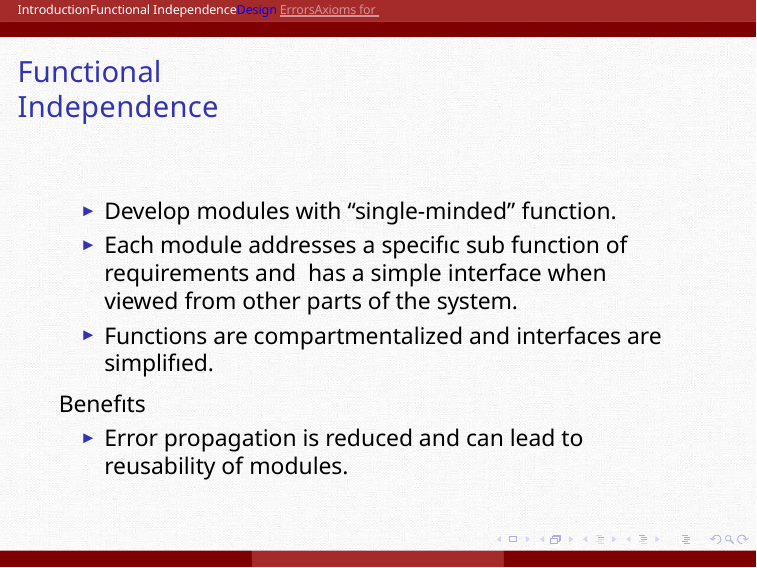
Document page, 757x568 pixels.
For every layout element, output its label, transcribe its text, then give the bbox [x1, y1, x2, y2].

text_box IntroductionFunctional IndependenceDesign ErrorsAxioms for Good Design [15, 0, 387, 21]
title Functional Independence [15, 50, 311, 148]
text_box Develop modules with “single-minded” function. Each module addresses a specifıc sub function of requirements and has a simple interface when viewed from other parts of the system. Functions are compartmentalized and interfaces are simplifıed. Benefıts Error propagation is reduced and can lead to reusability of modules. [52, 187, 694, 479]
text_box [0, 550, 757, 568]
text_box [0, 21, 756, 37]
picture [0, 37, 756, 550]
